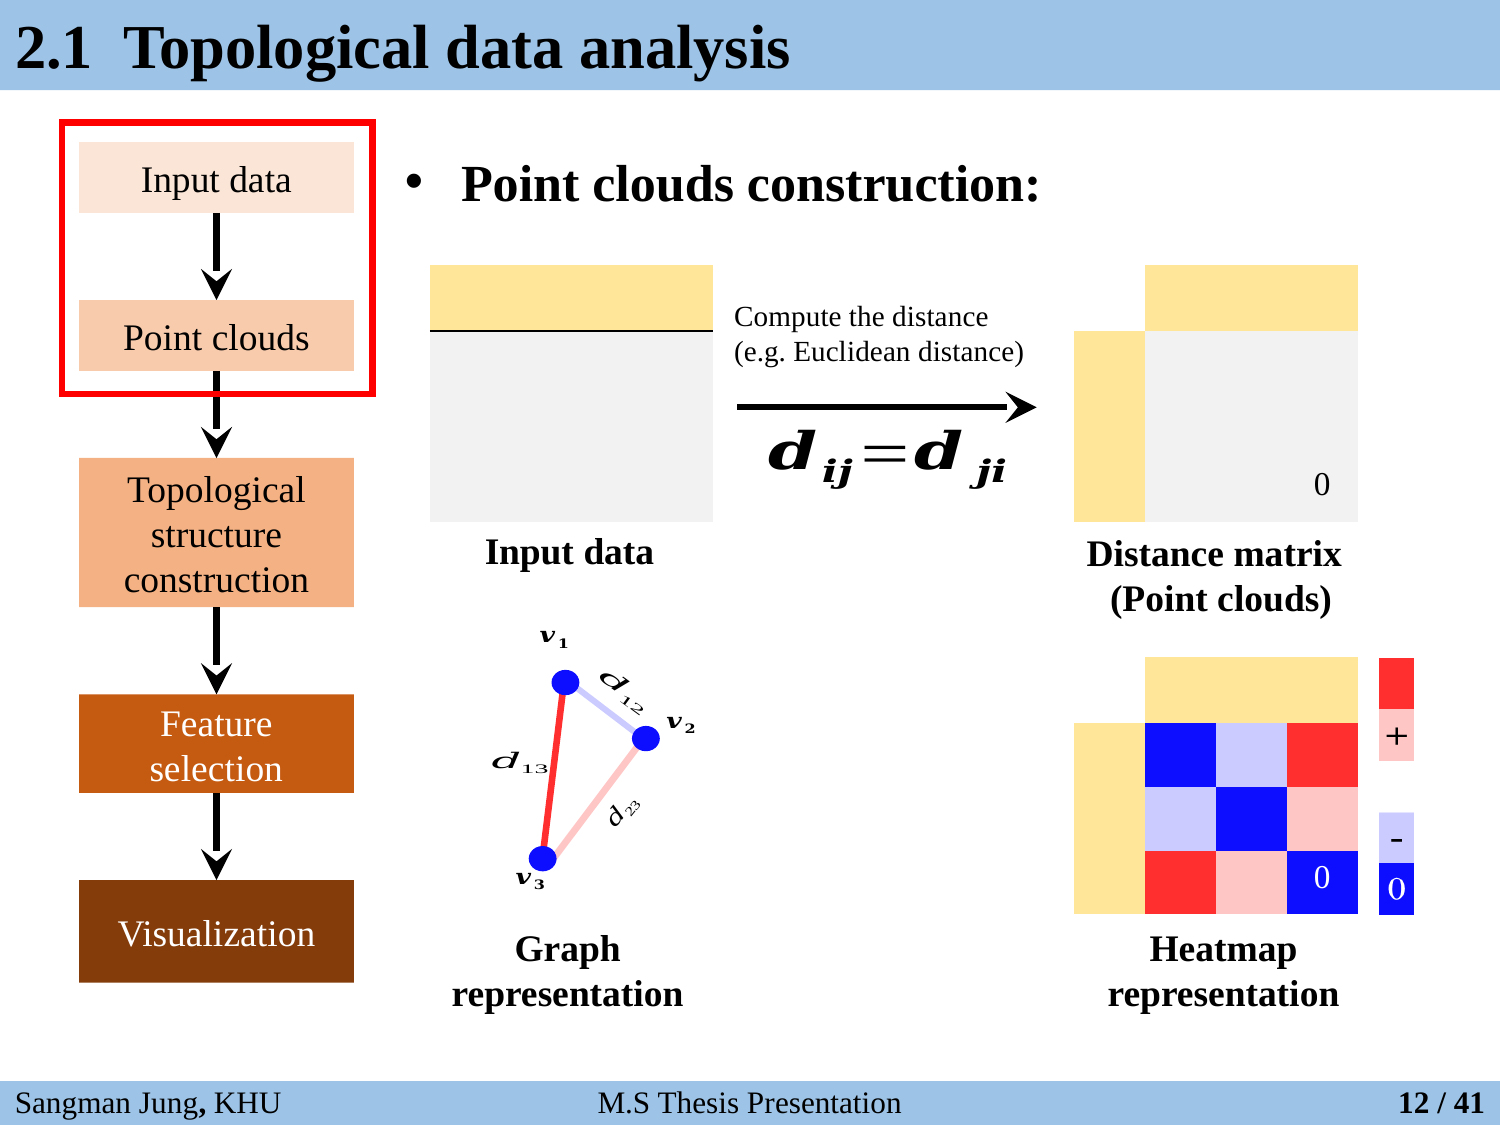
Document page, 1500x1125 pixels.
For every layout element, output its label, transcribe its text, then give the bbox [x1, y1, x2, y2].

text_box [61, 122, 374, 395]
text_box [488, 624, 696, 893]
text_box M.S Thesis Presentation [354, 1074, 1372, 1125]
text_box 12 / 41 [1372, 1074, 1500, 1125]
title 2.1 Topological data analysis [0, 0, 1500, 91]
text_box Graph representation [418, 916, 717, 1022]
text_box Heatmap representation [1074, 916, 1373, 1022]
picture [1378, 657, 1416, 929]
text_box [78, 142, 355, 983]
text_box Sangman Jung, KHU [0, 1074, 354, 1125]
text_box Distance matrix (Point clouds) [1071, 521, 1371, 627]
text_box Input data [470, 519, 674, 580]
text_box Point clouds construction: [390, 142, 1421, 220]
